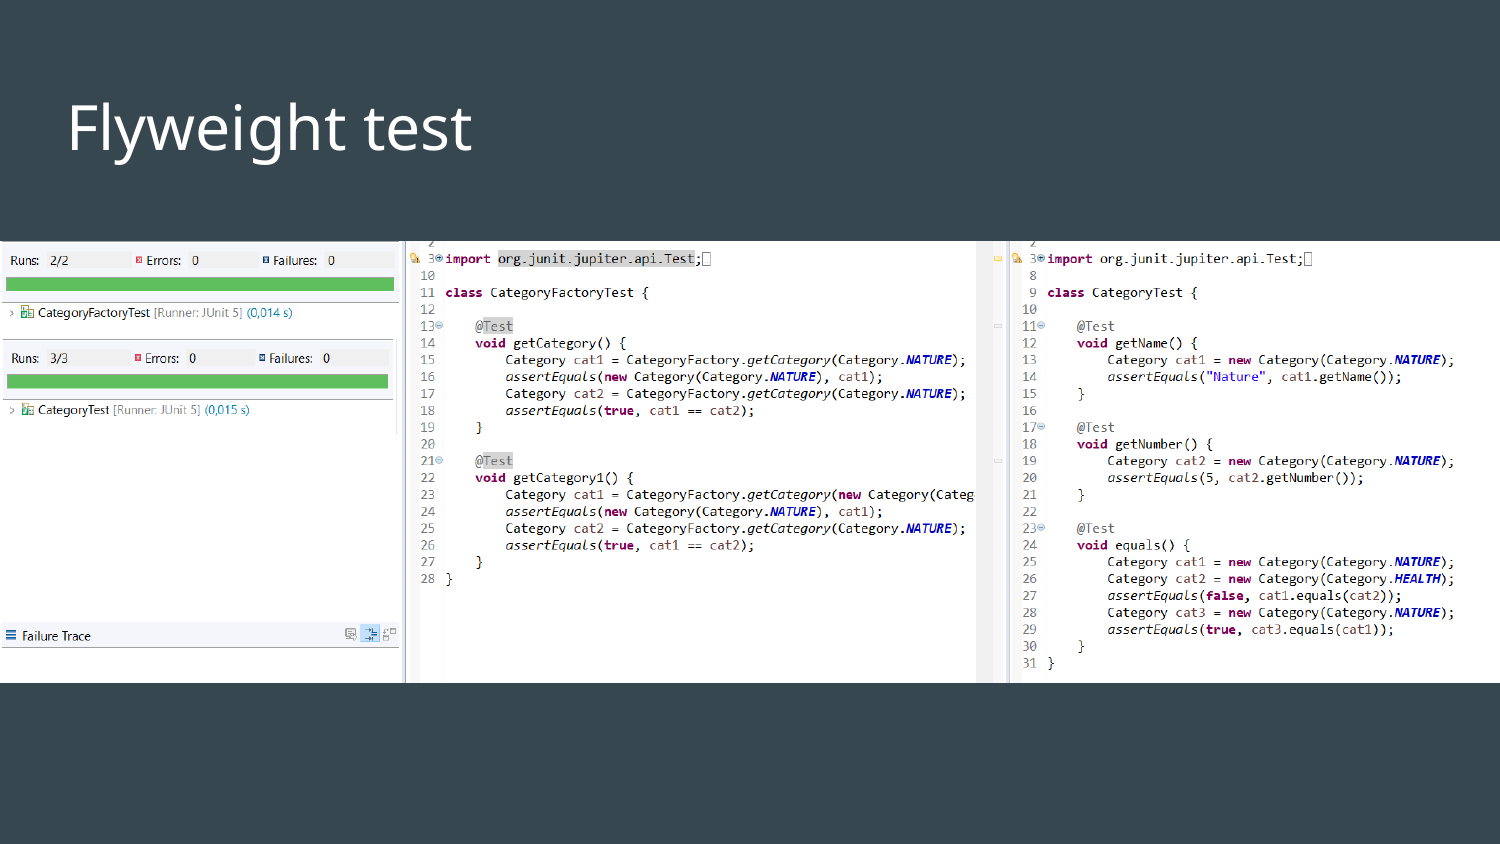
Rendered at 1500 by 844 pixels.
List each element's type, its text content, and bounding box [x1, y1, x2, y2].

picture [0, 241, 1500, 683]
title Flyweight test [51, 72, 1449, 167]
